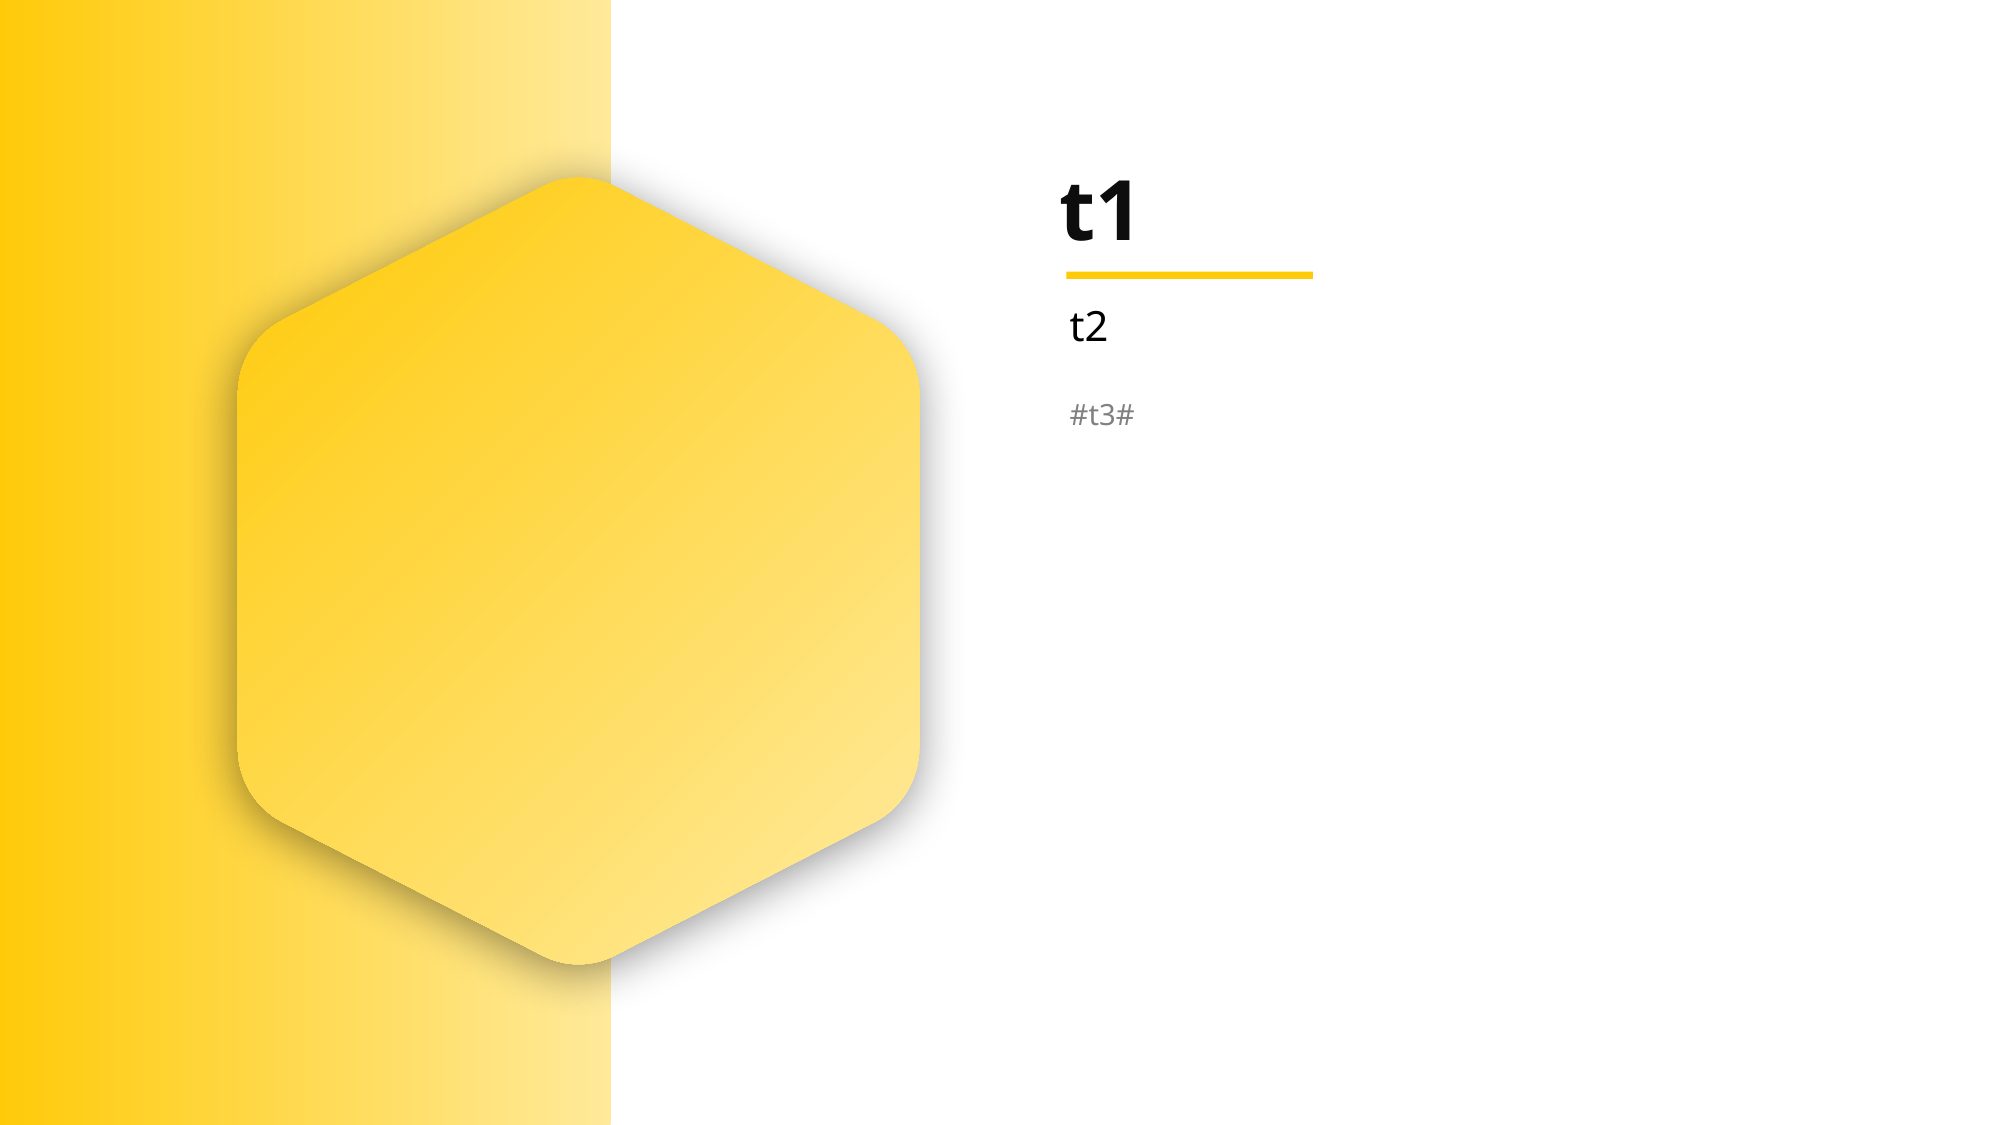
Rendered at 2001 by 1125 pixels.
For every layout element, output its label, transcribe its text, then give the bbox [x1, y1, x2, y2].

text_box #t3# [1054, 382, 1930, 439]
text_box t2 [1054, 292, 1919, 358]
picture [269, 213, 891, 912]
text_box t1 [1045, 150, 1921, 265]
text_box [1065, 271, 1314, 280]
